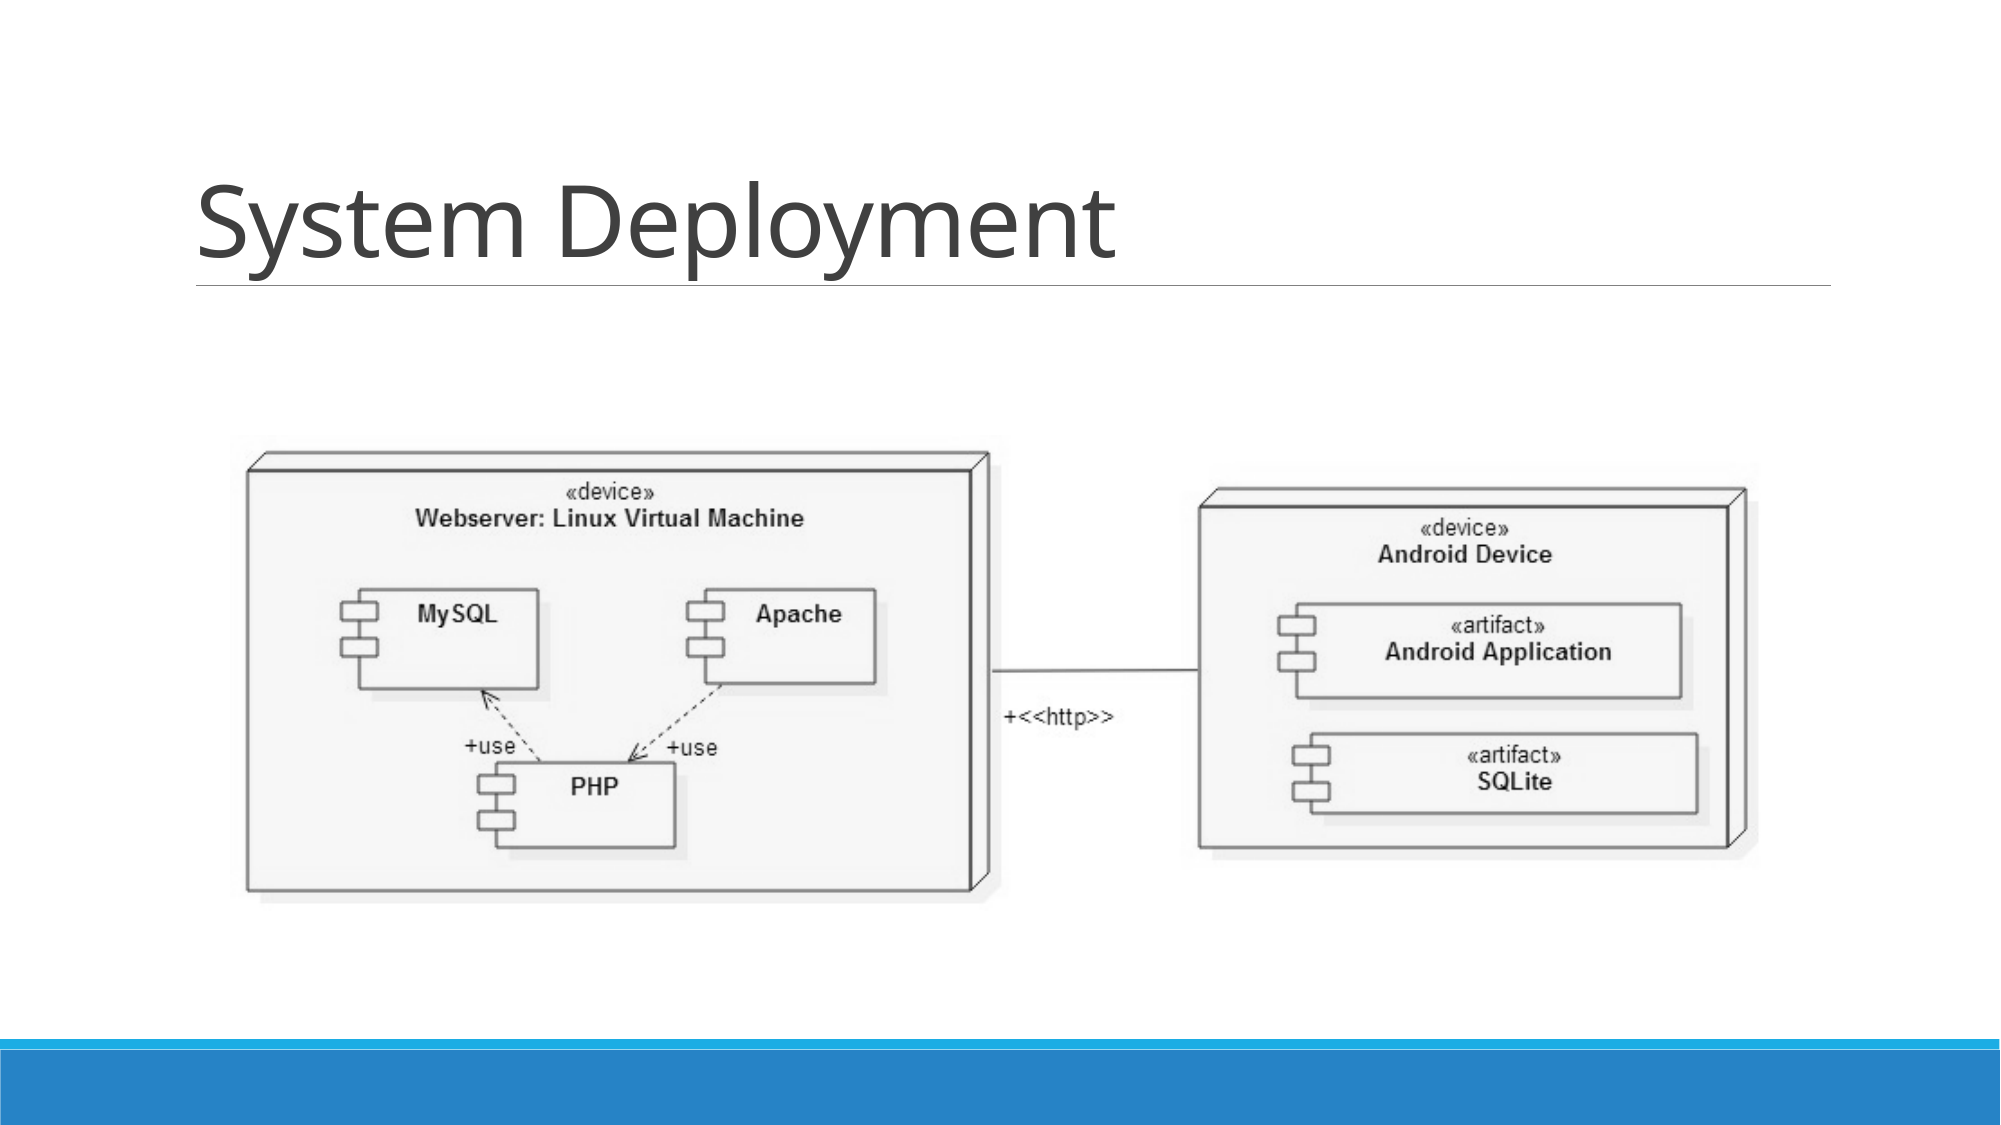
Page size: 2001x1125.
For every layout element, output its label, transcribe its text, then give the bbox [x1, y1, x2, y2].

picture [230, 434, 1767, 911]
title System Deployment [180, 47, 1830, 285]
